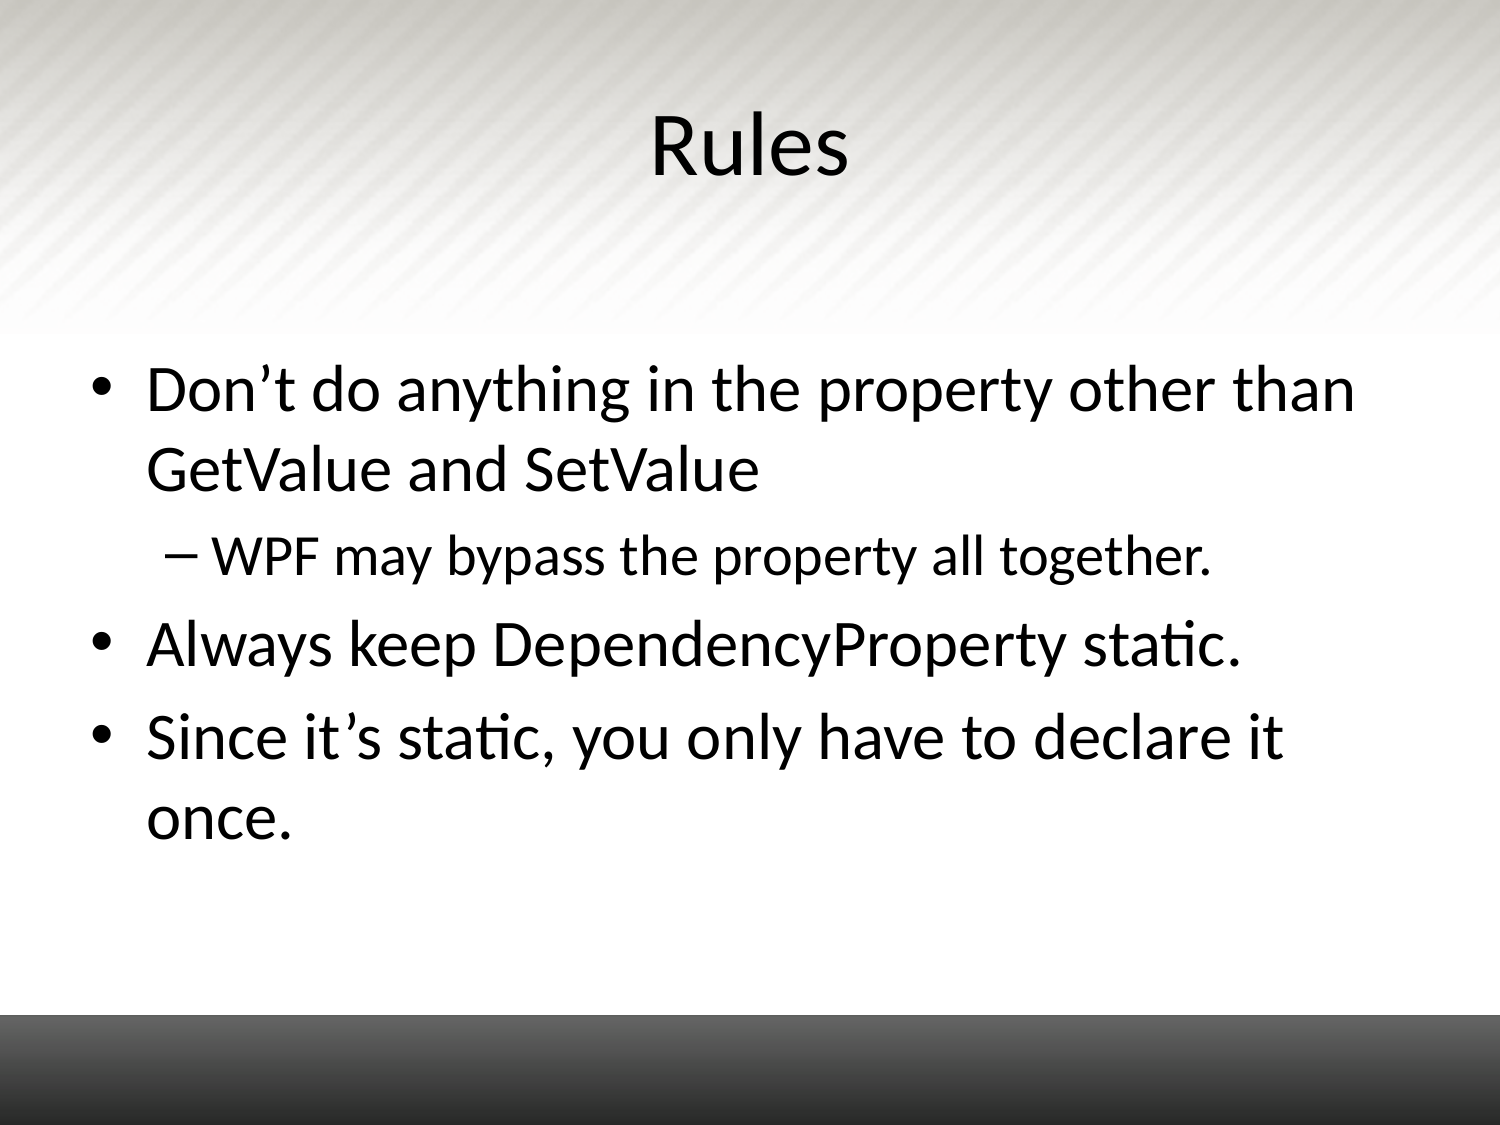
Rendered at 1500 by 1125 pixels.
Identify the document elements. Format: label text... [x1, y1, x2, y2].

picture [0, 1015, 1500, 1125]
title Rules [75, 45, 1425, 233]
list Don’t do anything in the property other than GetValue and SetValue WPF may bypass the property all together. Always keep DependencyProperty static. Since it’s static, you only have to declare it once. [75, 337, 1425, 1005]
